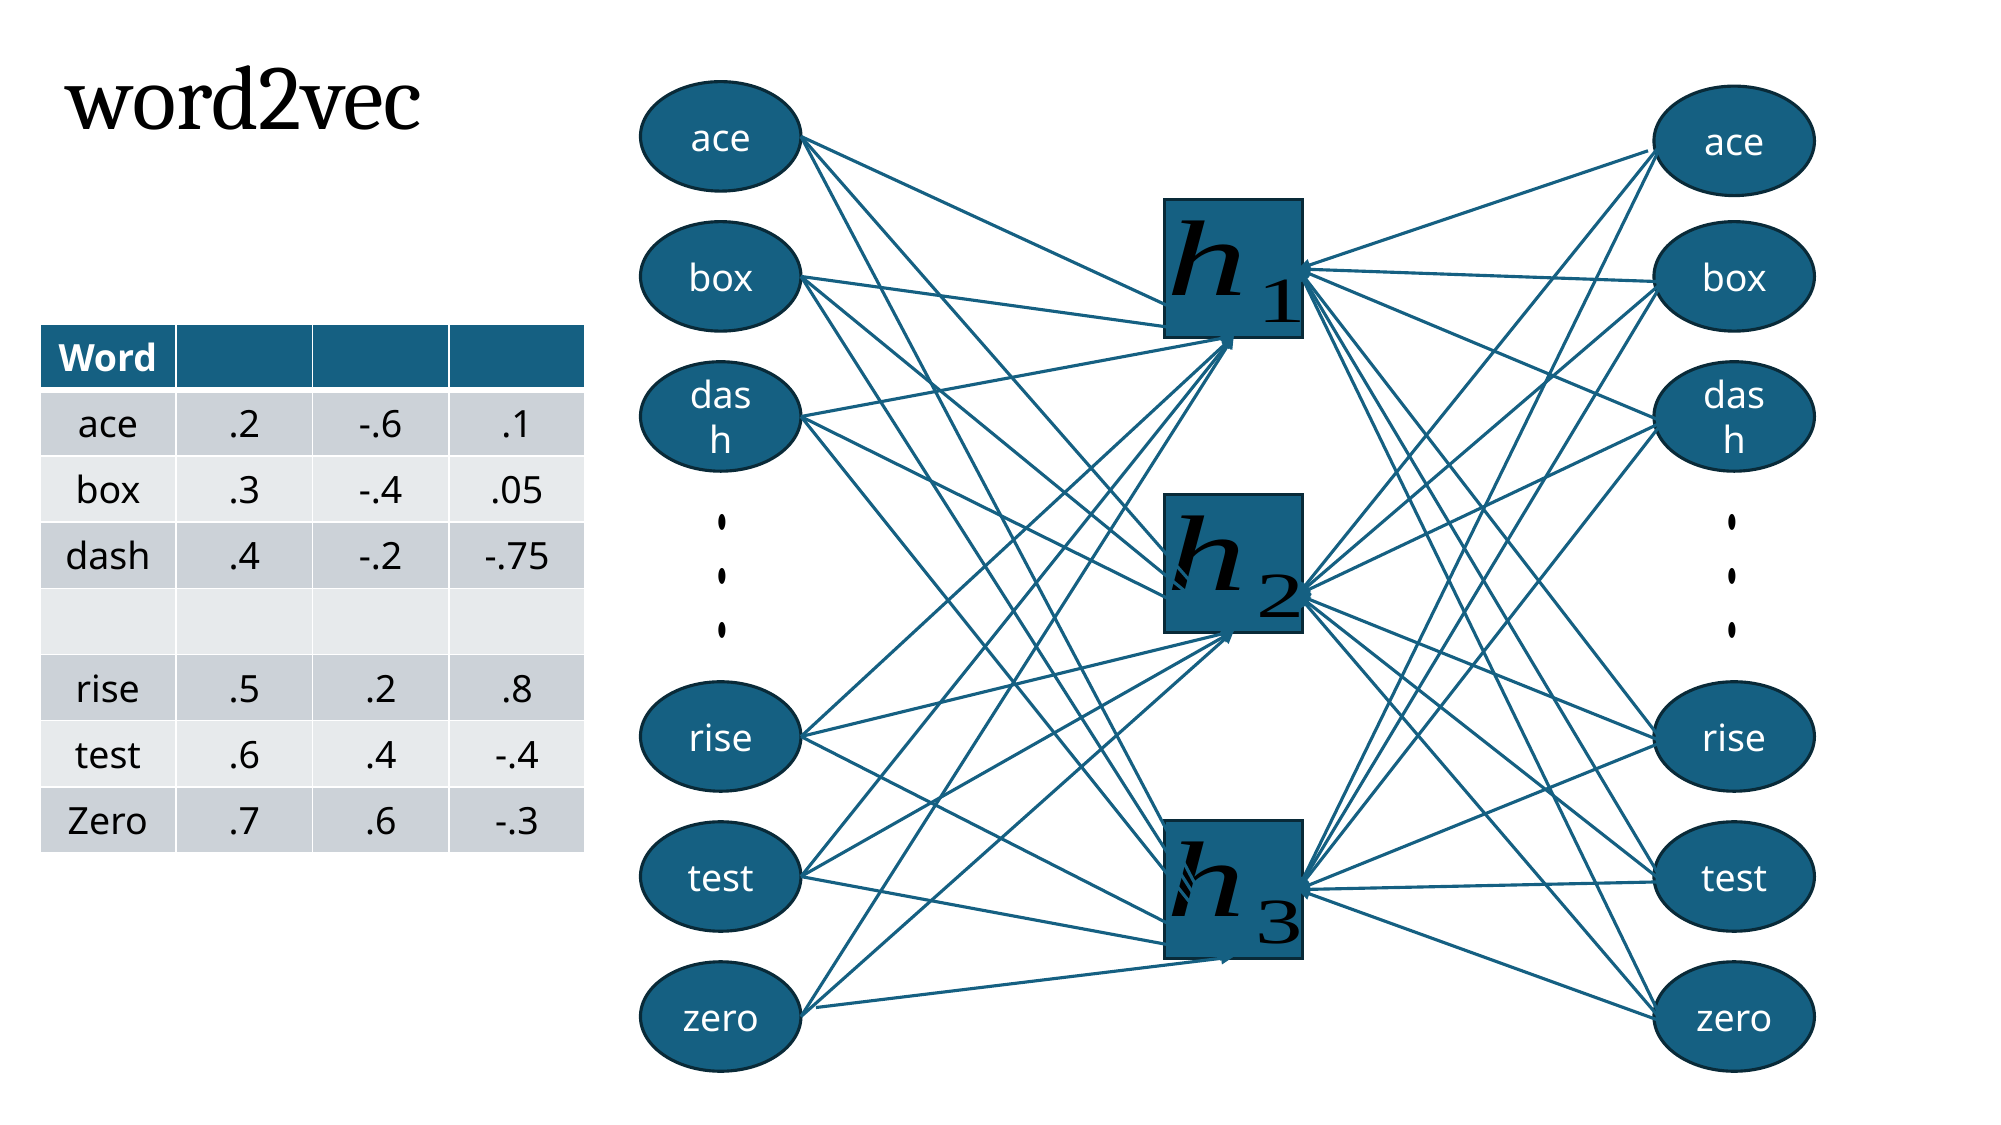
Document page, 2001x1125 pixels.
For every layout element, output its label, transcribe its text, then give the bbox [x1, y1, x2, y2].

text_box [800, 135, 1167, 275]
text_box rise [638, 680, 800, 793]
text_box zero [638, 960, 803, 1073]
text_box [1297, 268, 1664, 283]
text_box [1297, 141, 1664, 268]
text_box test [638, 820, 800, 933]
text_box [1297, 883, 1664, 1023]
text_box rise [1664, 680, 1817, 793]
text_box dash [1664, 360, 1817, 473]
text_box ace [1652, 84, 1817, 198]
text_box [1297, 150, 1649, 270]
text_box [1297, 283, 1664, 423]
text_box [1297, 743, 1664, 883]
text_box ace [638, 80, 803, 193]
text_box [800, 735, 1167, 876]
text_box test [1664, 820, 1817, 933]
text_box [800, 876, 1167, 890]
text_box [800, 890, 1167, 1018]
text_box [1297, 423, 1664, 743]
title word2vec [52, 0, 1778, 209]
text_box box [638, 220, 800, 333]
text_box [800, 275, 1167, 415]
text_box dash [638, 360, 800, 473]
text_box box [1664, 220, 1817, 333]
text_box zero [1652, 960, 1817, 1073]
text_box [800, 415, 1167, 735]
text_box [815, 888, 1167, 1009]
